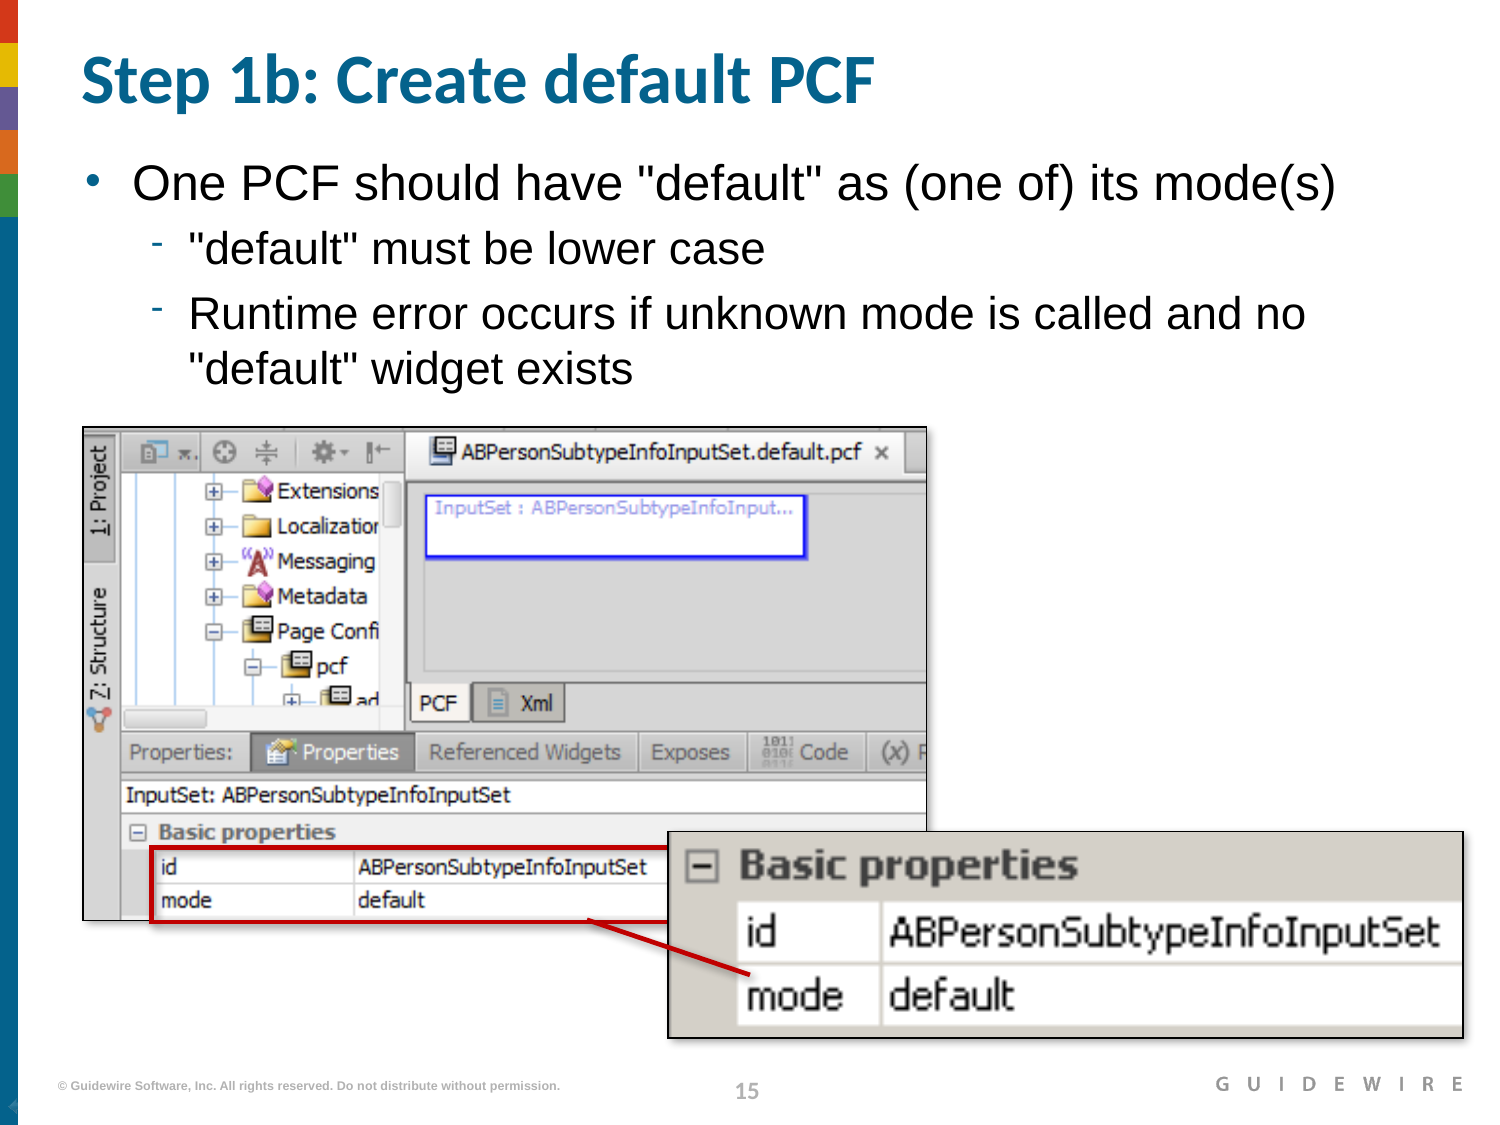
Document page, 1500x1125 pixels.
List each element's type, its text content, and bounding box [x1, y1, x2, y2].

picture [10, 1101, 18, 1111]
list One PCF should have "default" as (one of) its mode(s) "default" must be lower case Runtime error occurs if unknown mode is called and no "default" widget exists [85, 149, 1450, 428]
picture [1215, 1073, 1480, 1096]
picture [83, 427, 1463, 1038]
picture [0, 0, 18, 216]
title Step 1b: Create default PCF [81, 19, 1446, 142]
